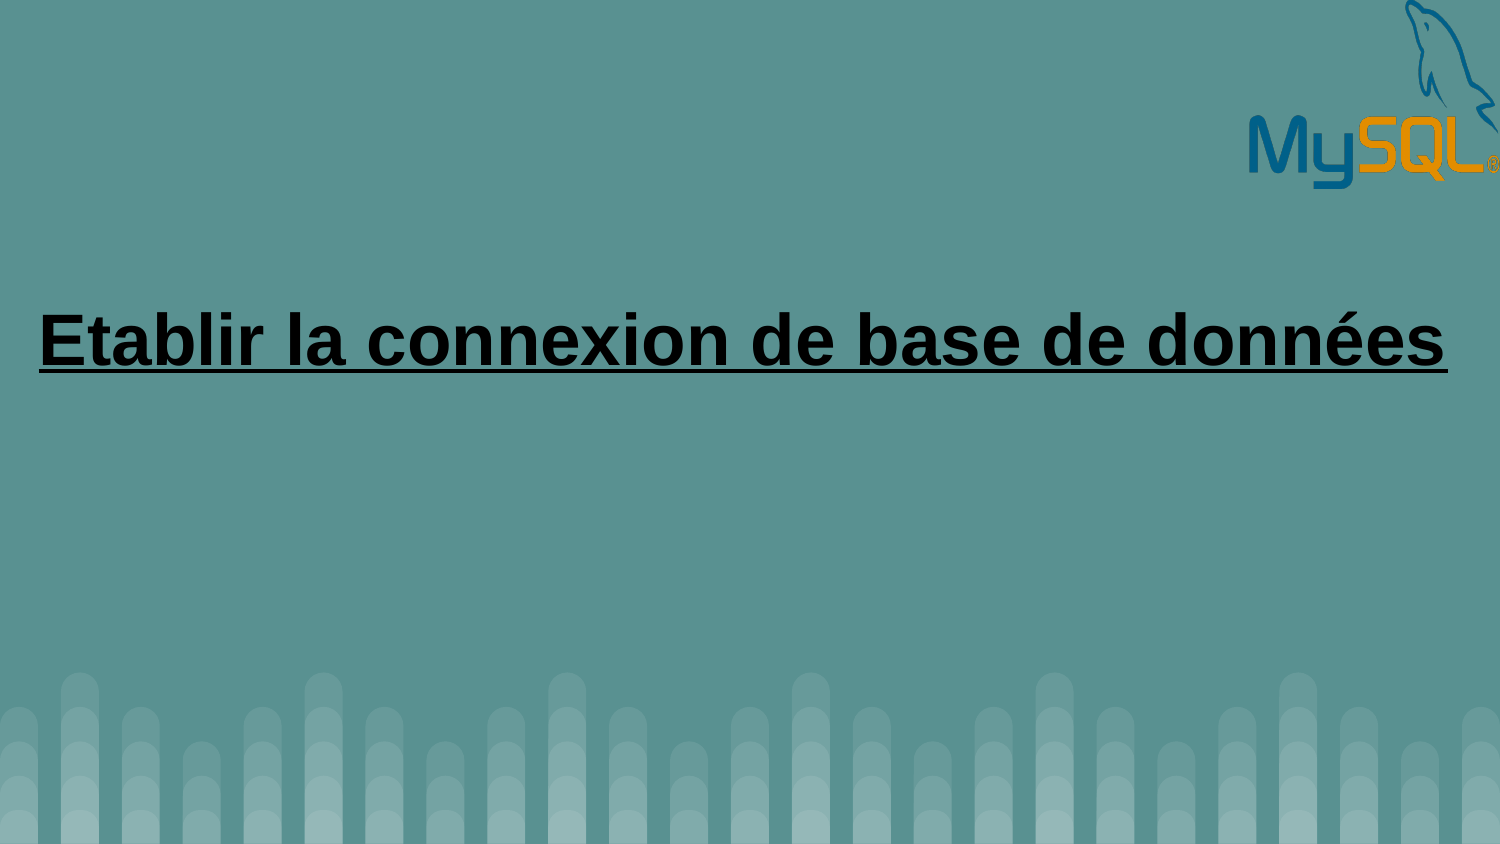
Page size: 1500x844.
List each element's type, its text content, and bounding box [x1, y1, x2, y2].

list Etablir la connexion de base de données [23, 263, 1467, 488]
picture [1249, 0, 1500, 190]
